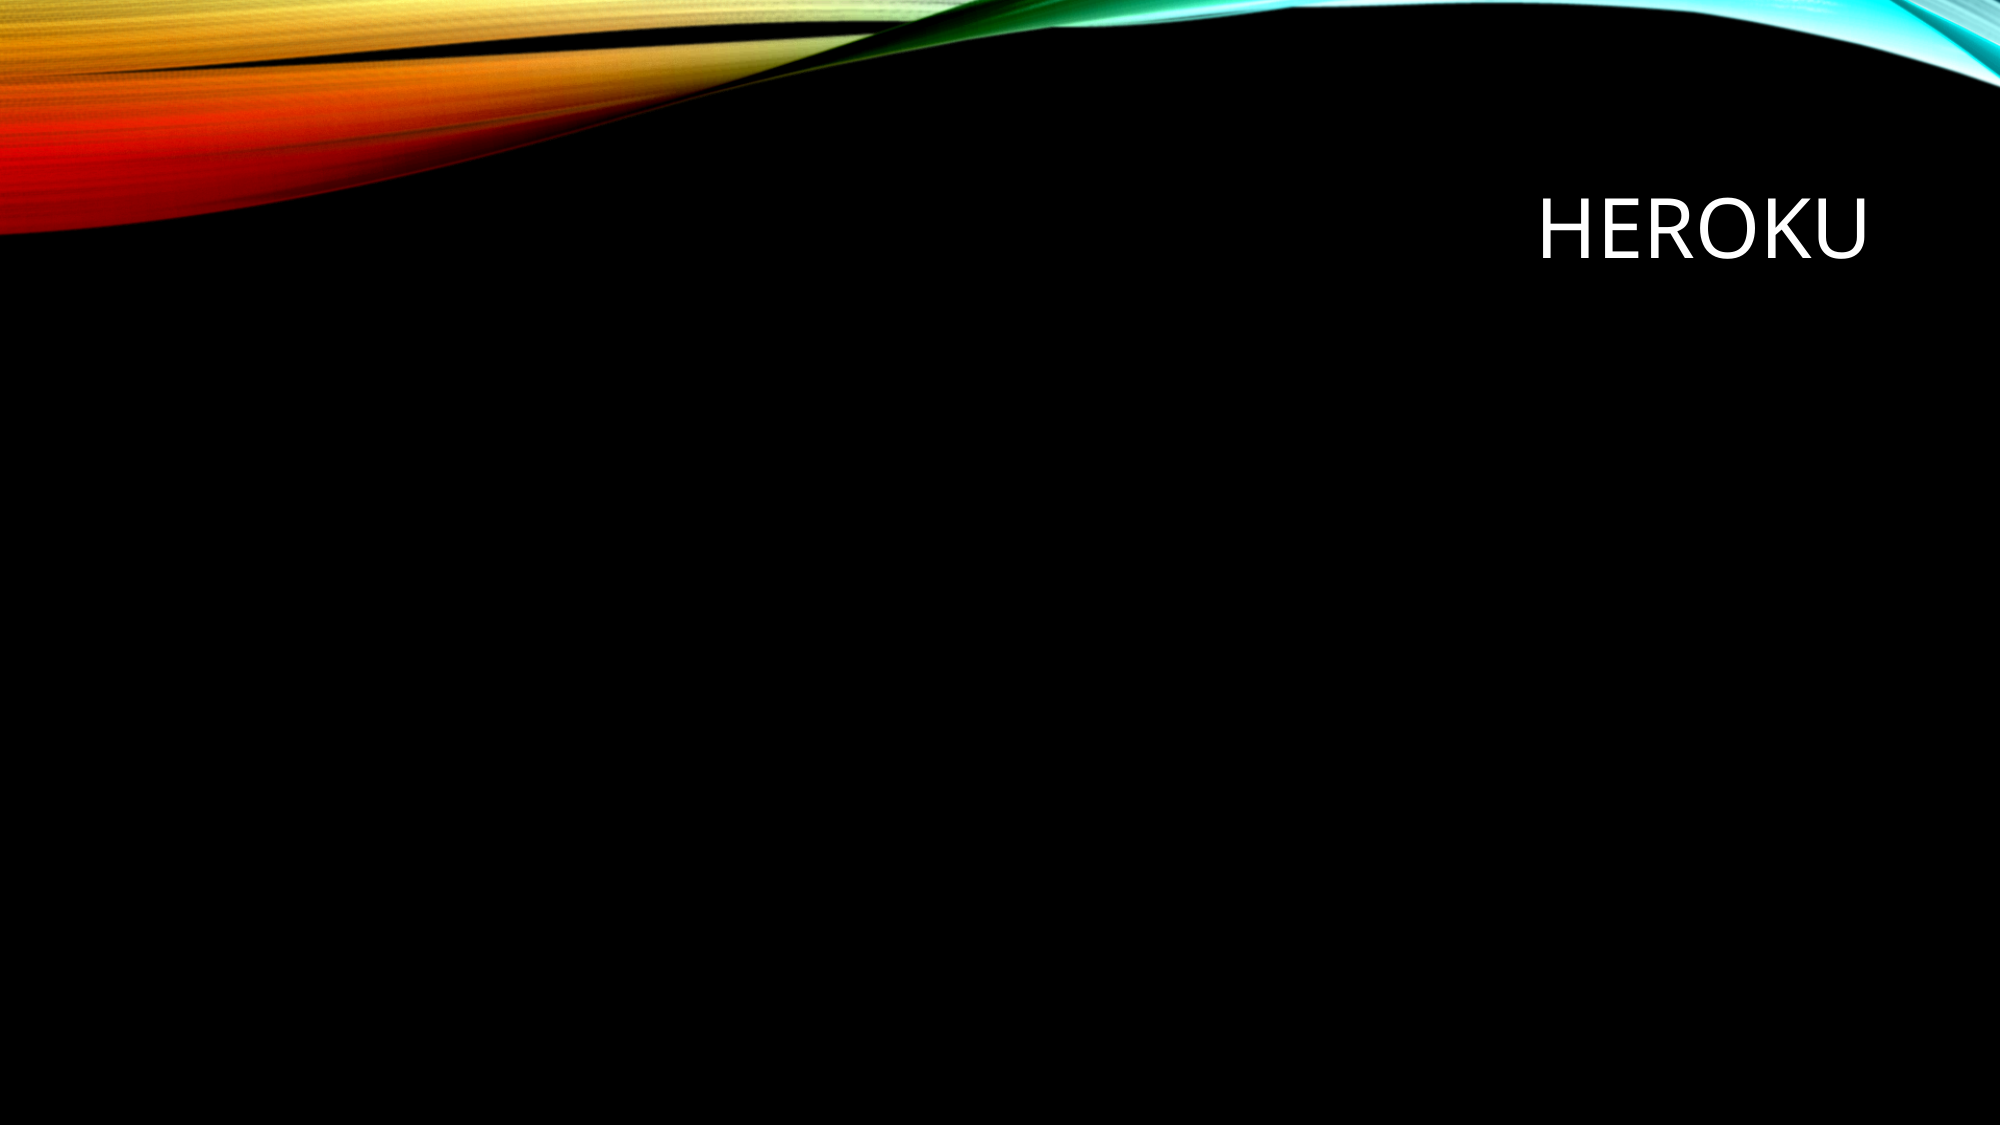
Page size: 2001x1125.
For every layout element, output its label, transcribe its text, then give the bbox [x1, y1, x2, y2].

title Heroku [474, 125, 1888, 338]
picture [0, 0, 2000, 237]
